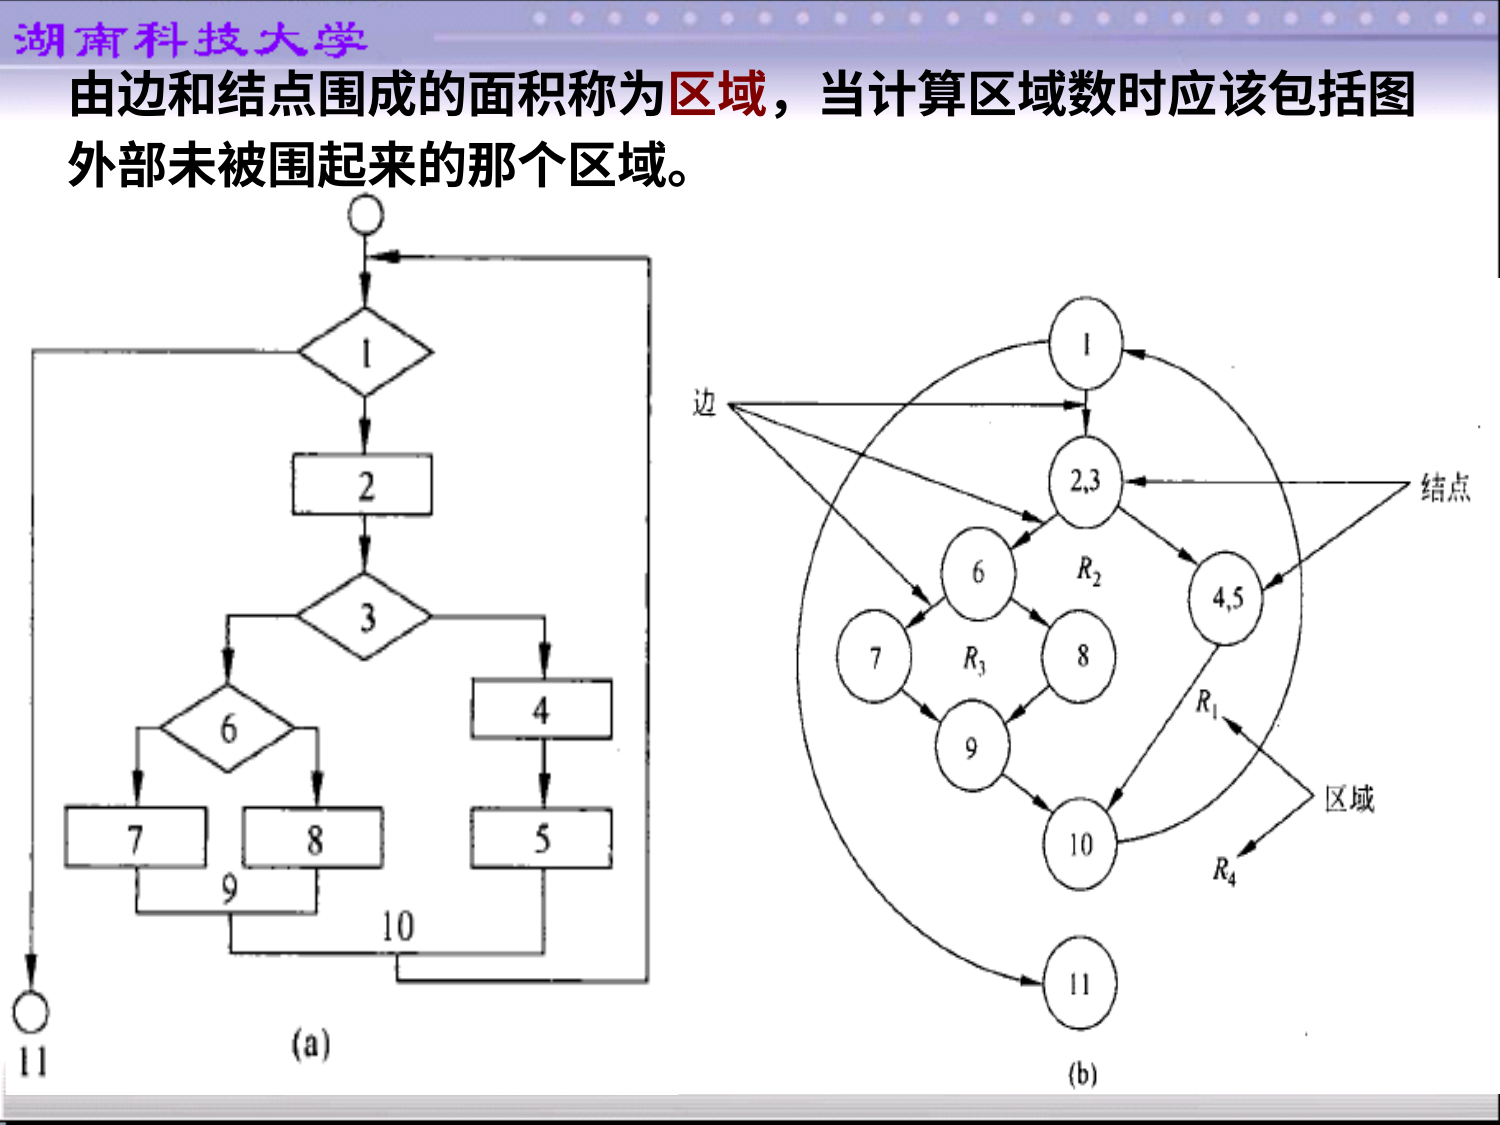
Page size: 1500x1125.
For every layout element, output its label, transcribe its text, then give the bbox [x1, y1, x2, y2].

text_box 由边和结点围成的面积称为区域，当计算区域数时应该包括图外部未被围起来的那个区域。 [53, 42, 1465, 202]
picture [0, 0, 1500, 1125]
